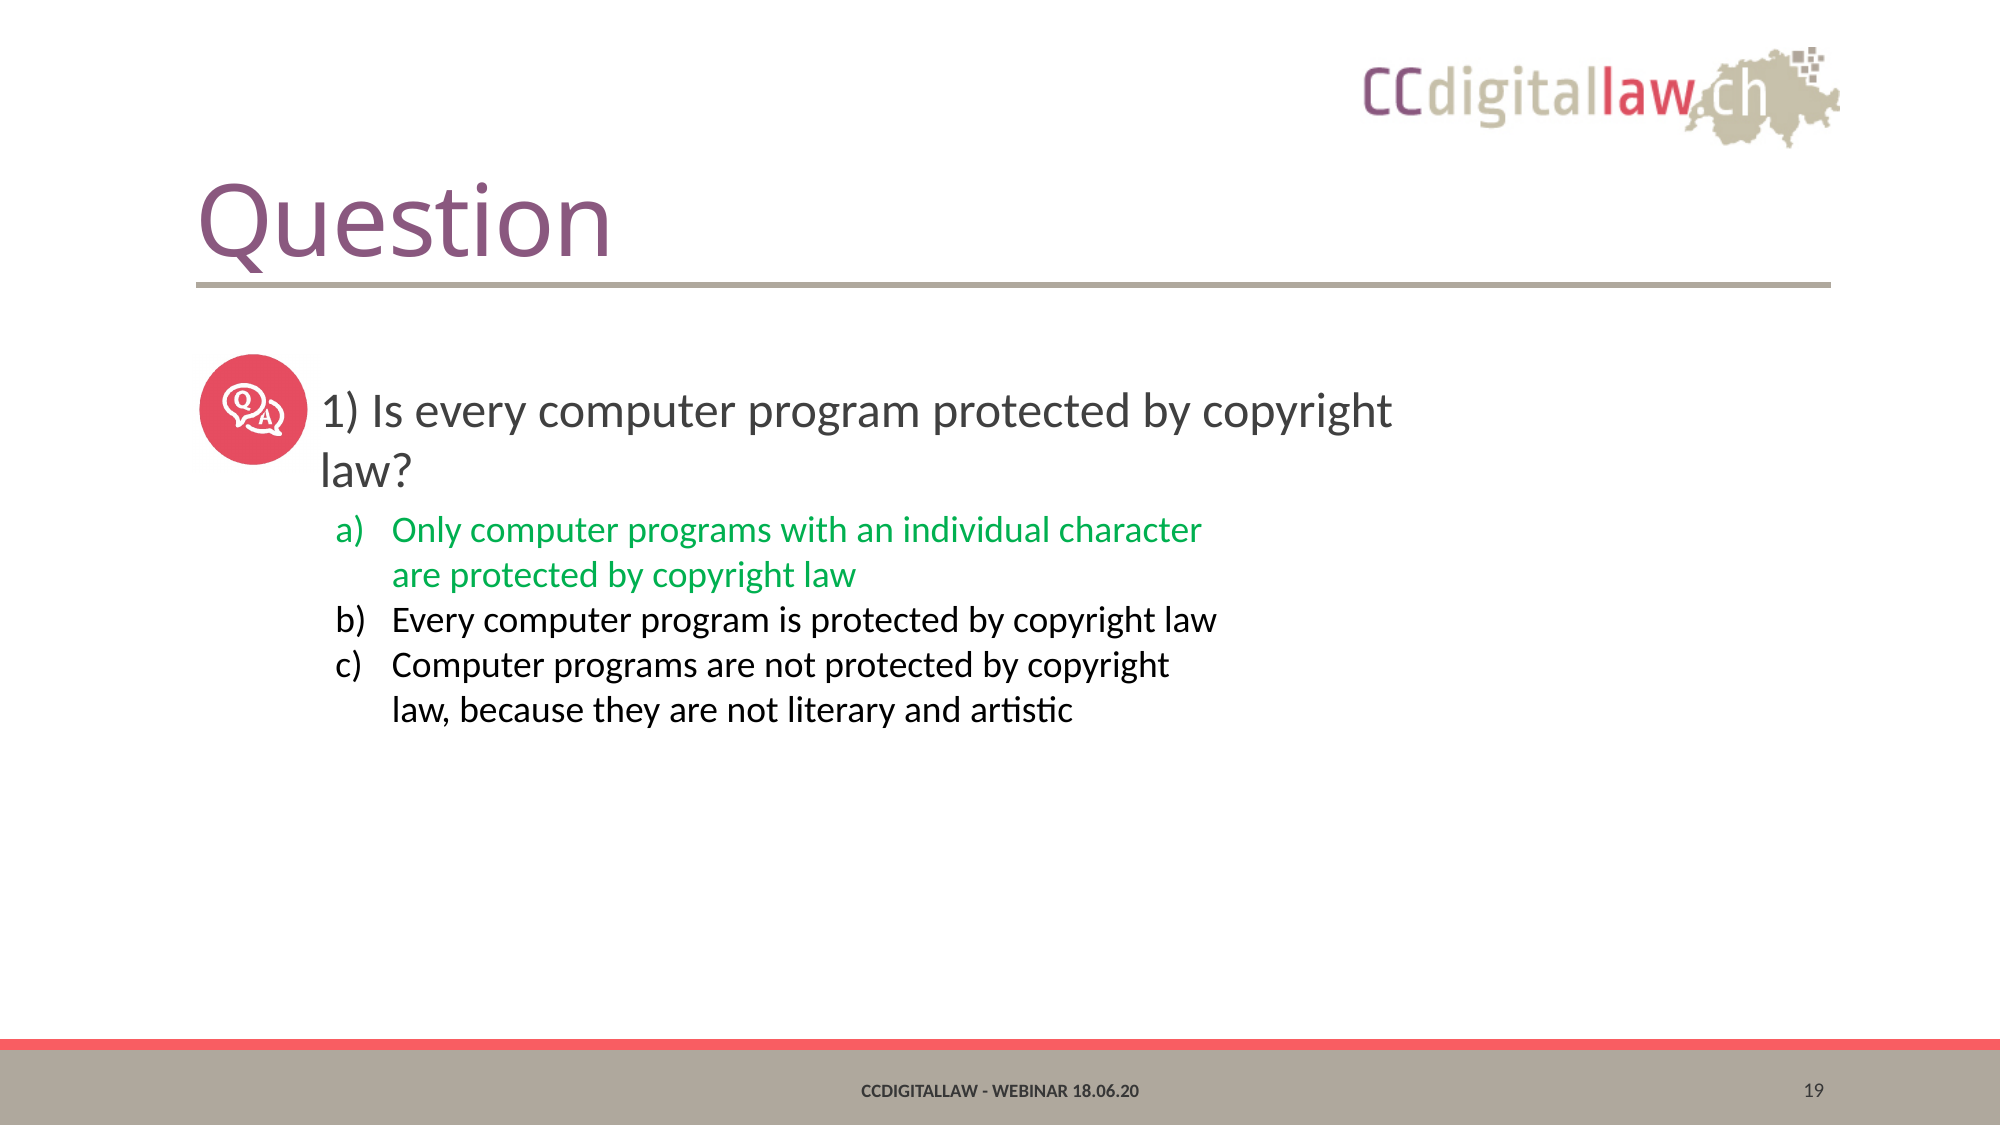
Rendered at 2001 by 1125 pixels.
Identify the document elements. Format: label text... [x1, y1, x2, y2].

text_box Only computer programs with an individual character are protected by copyright law Every computer program is protected by copyright law Computer programs are not protected by copyright law, because they are not literary and artistic [320, 497, 1236, 782]
text_box 1) Is every computer program protected by copyright law? [304, 369, 1470, 506]
picture [1360, 47, 1840, 150]
title Question [179, 47, 1352, 285]
picture [191, 354, 322, 473]
slide_number 19 [1624, 1059, 1840, 1120]
footer CCdigitallaw - Webinar 18.06.20 [604, 1059, 1396, 1120]
